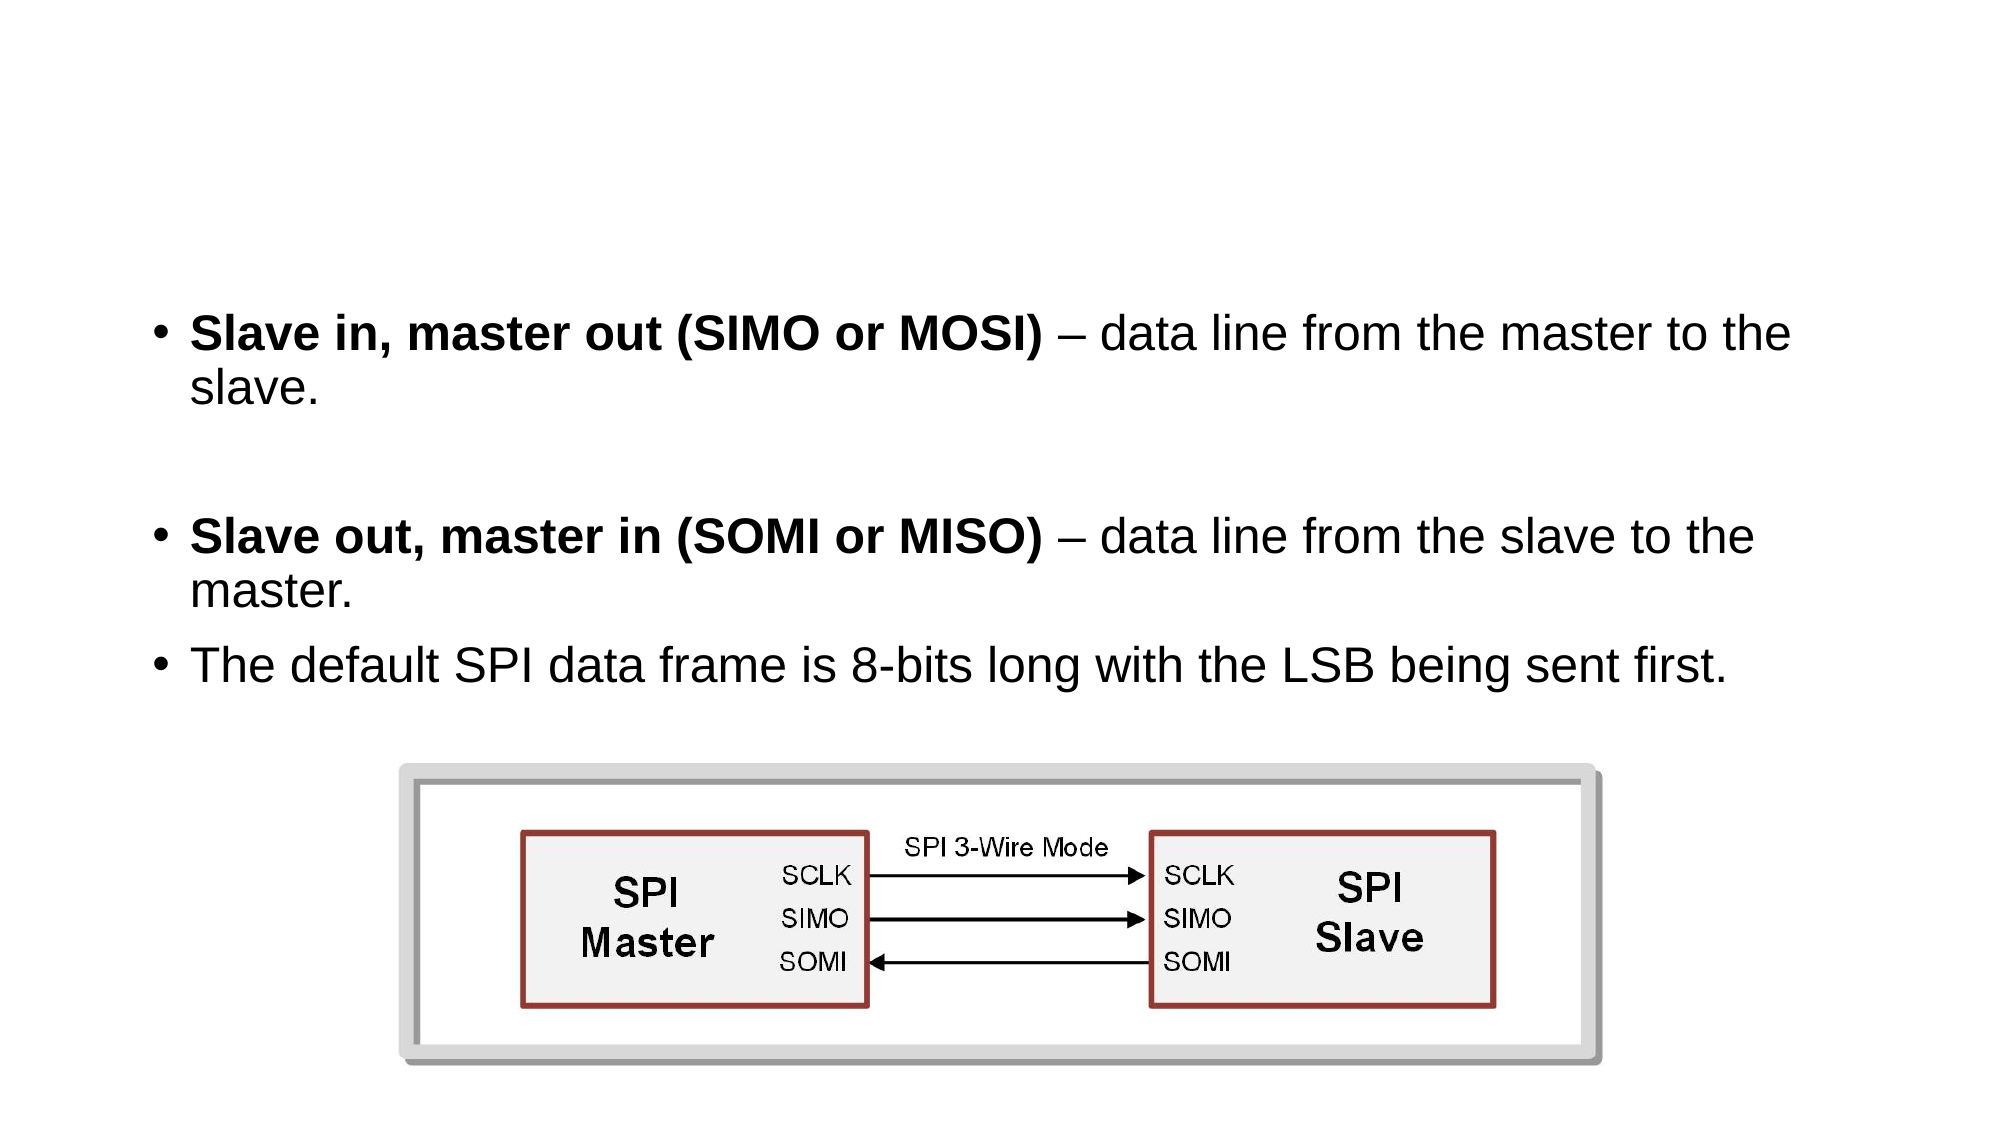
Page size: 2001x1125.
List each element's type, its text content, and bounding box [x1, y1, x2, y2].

list Slave in, master out (SIMO or MOSI) – data line from the master to the slave. Slave out, master in (SOMI or MISO) – data line from the slave to the master. The default SPI data frame is 8-bits long with the LSB being sent first. [137, 299, 1863, 1014]
picture [395, 762, 1605, 1066]
